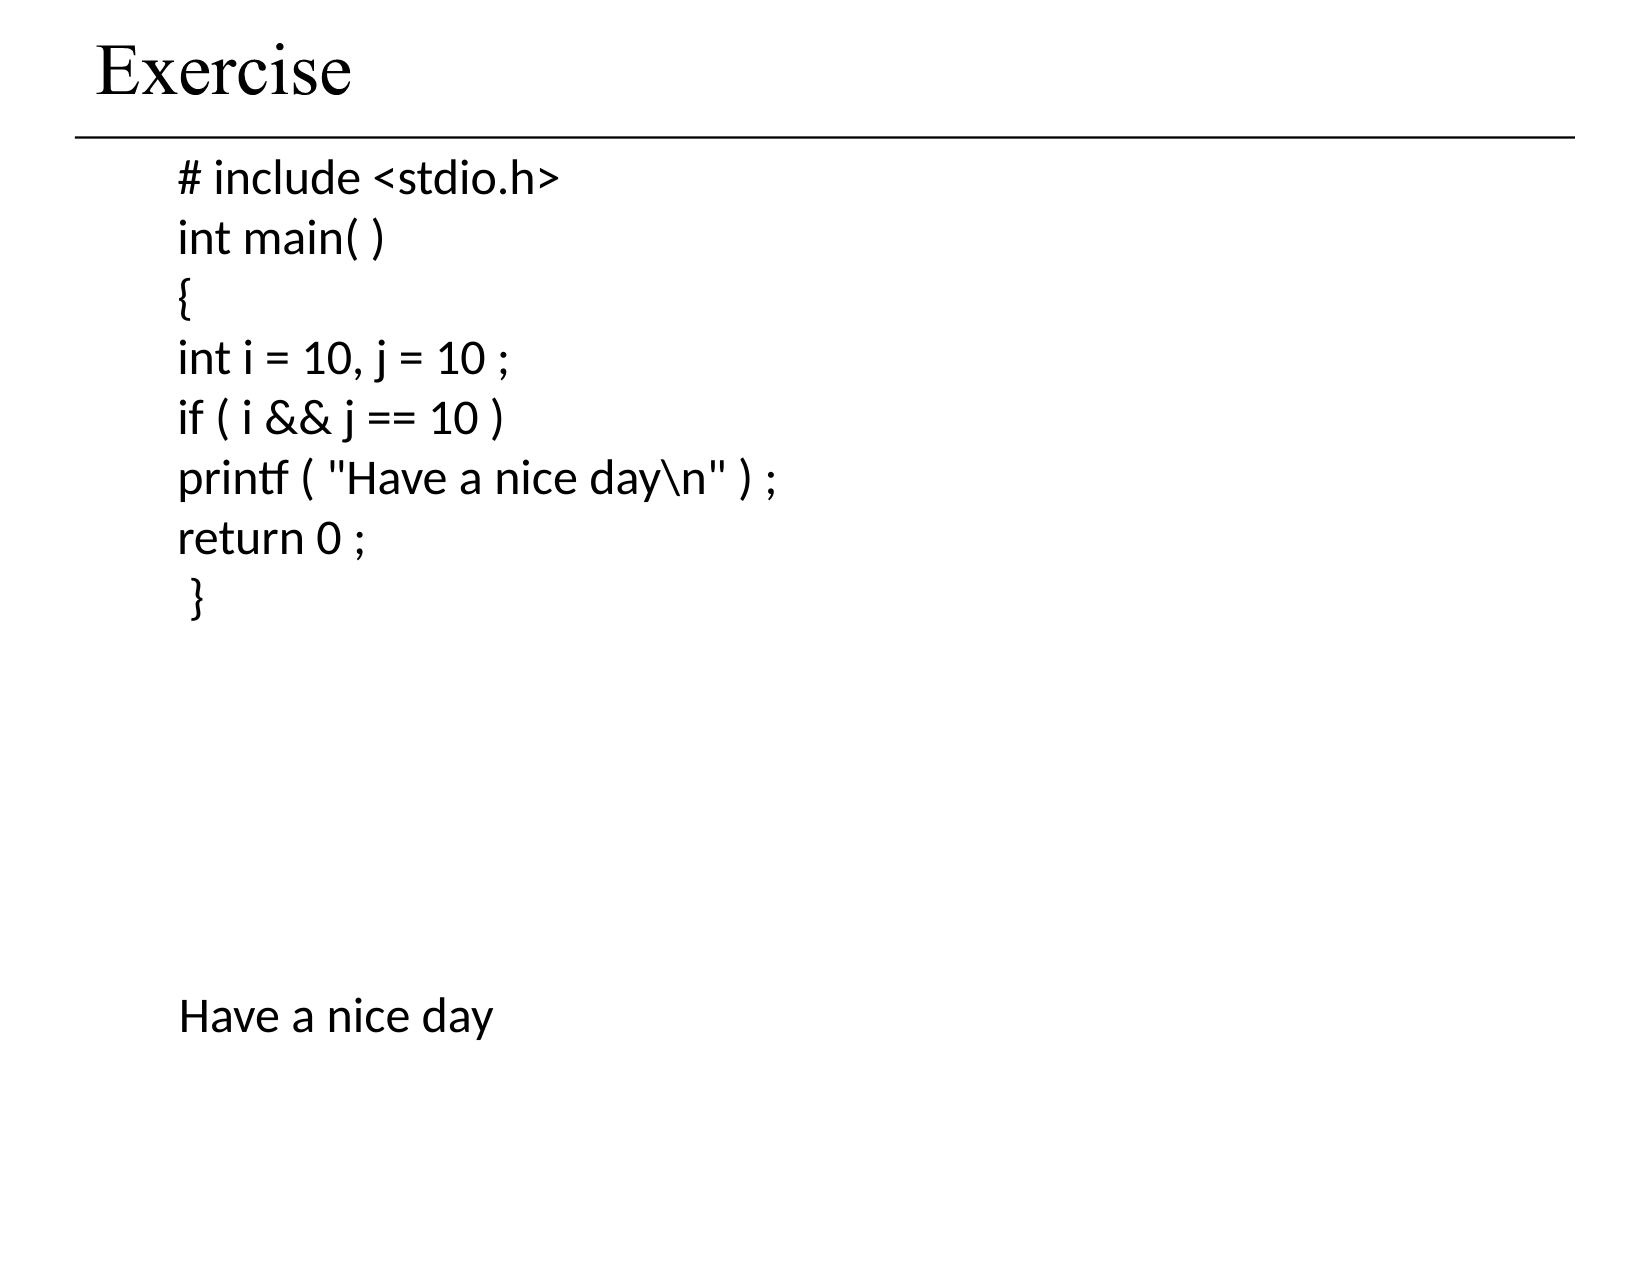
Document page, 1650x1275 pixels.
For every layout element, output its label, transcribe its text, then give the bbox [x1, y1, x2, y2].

text_box # include <stdio.h> int main( ) { int i = 10, j = 10 ; if ( i && j == 10 ) printf ( "Have a nice day\n" ) ; return 0 ; } [162, 166, 1438, 633]
text_box Have a nice day [164, 974, 509, 1050]
picture [49, 0, 1601, 155]
